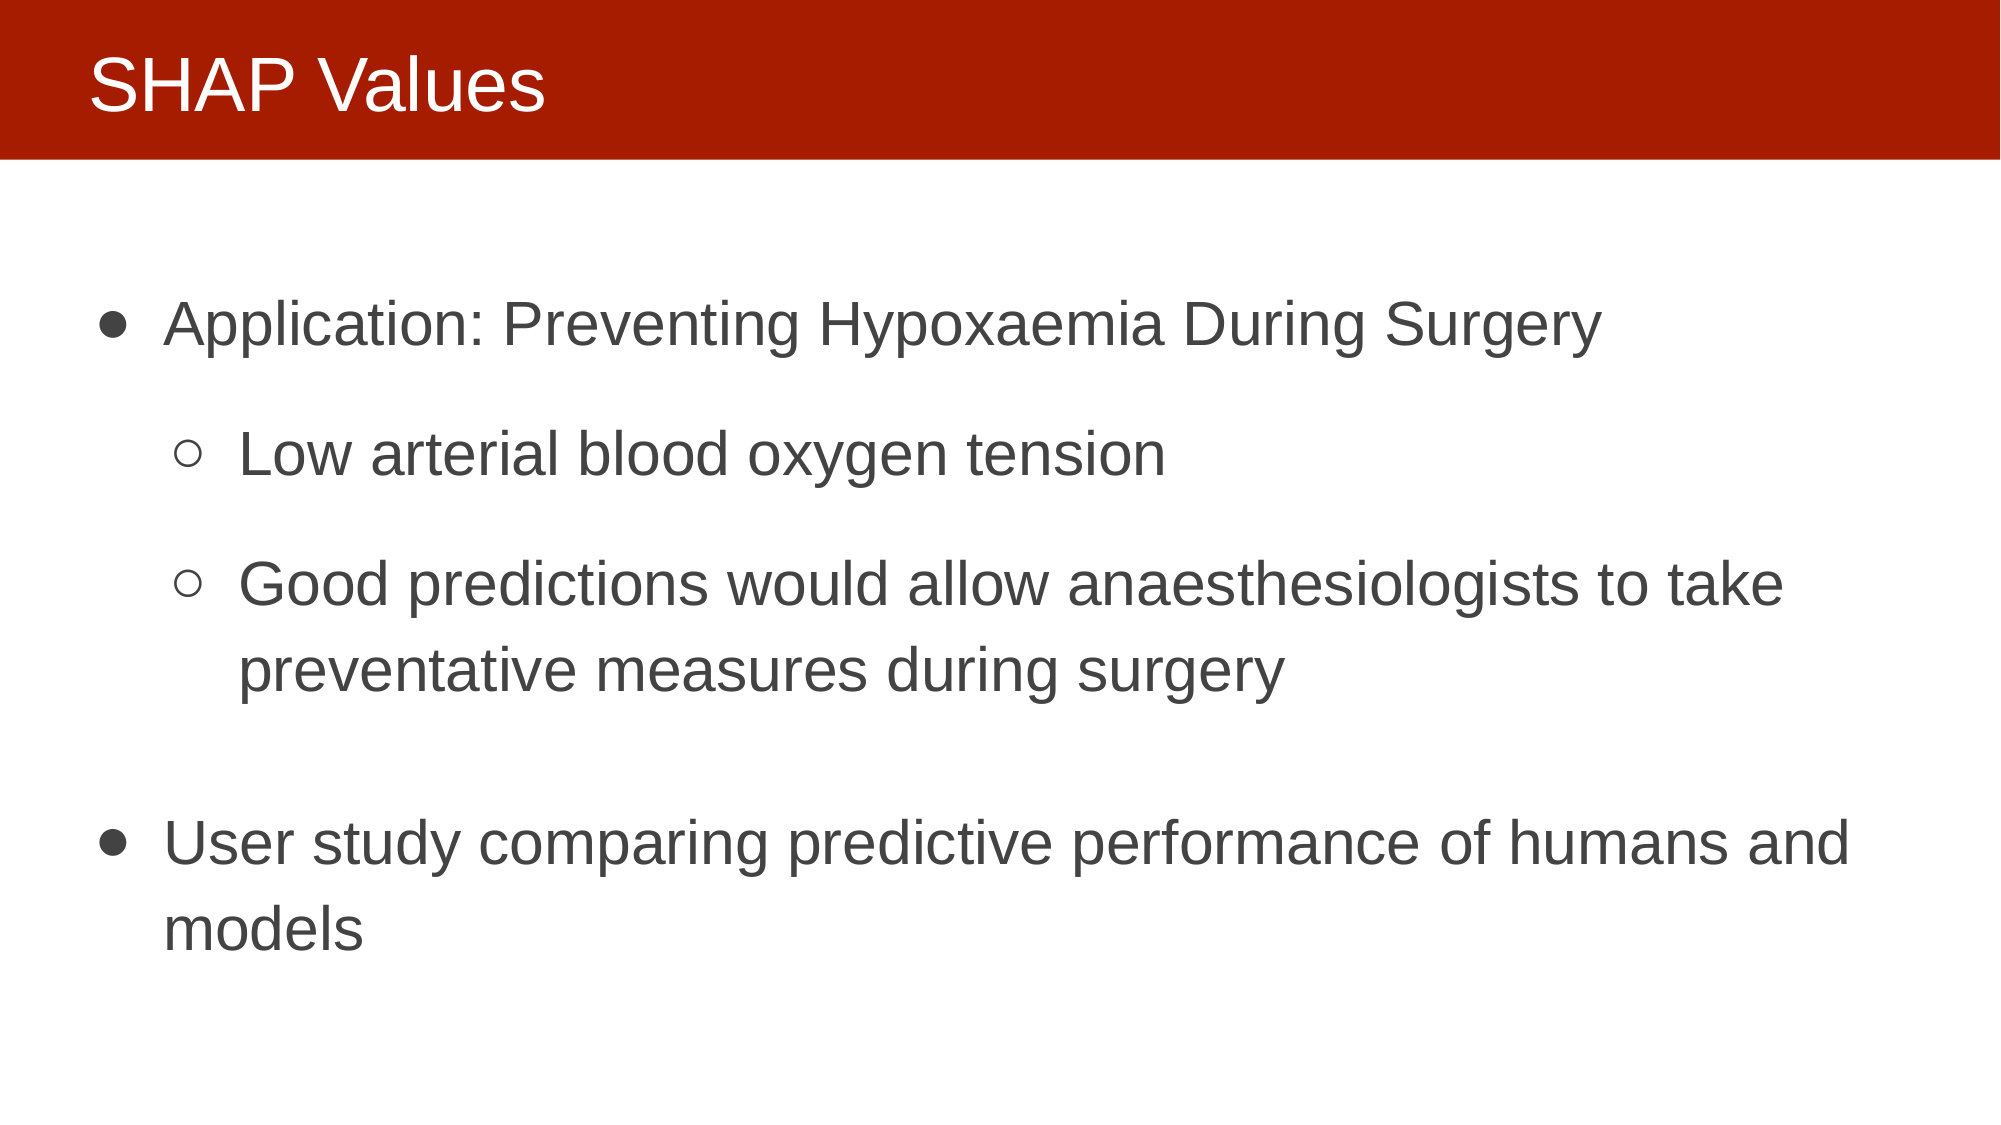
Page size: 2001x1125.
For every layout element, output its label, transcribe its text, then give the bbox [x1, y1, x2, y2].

list Application: Preventing Hypoxaemia During Surgery Low arterial blood oxygen tension Good predictions would allow anaesthesiologists to take preventative measures during surgery User study comparing predictive performance of humans and models [68, 252, 1932, 1000]
title SHAP Values [68, 14, 1932, 140]
